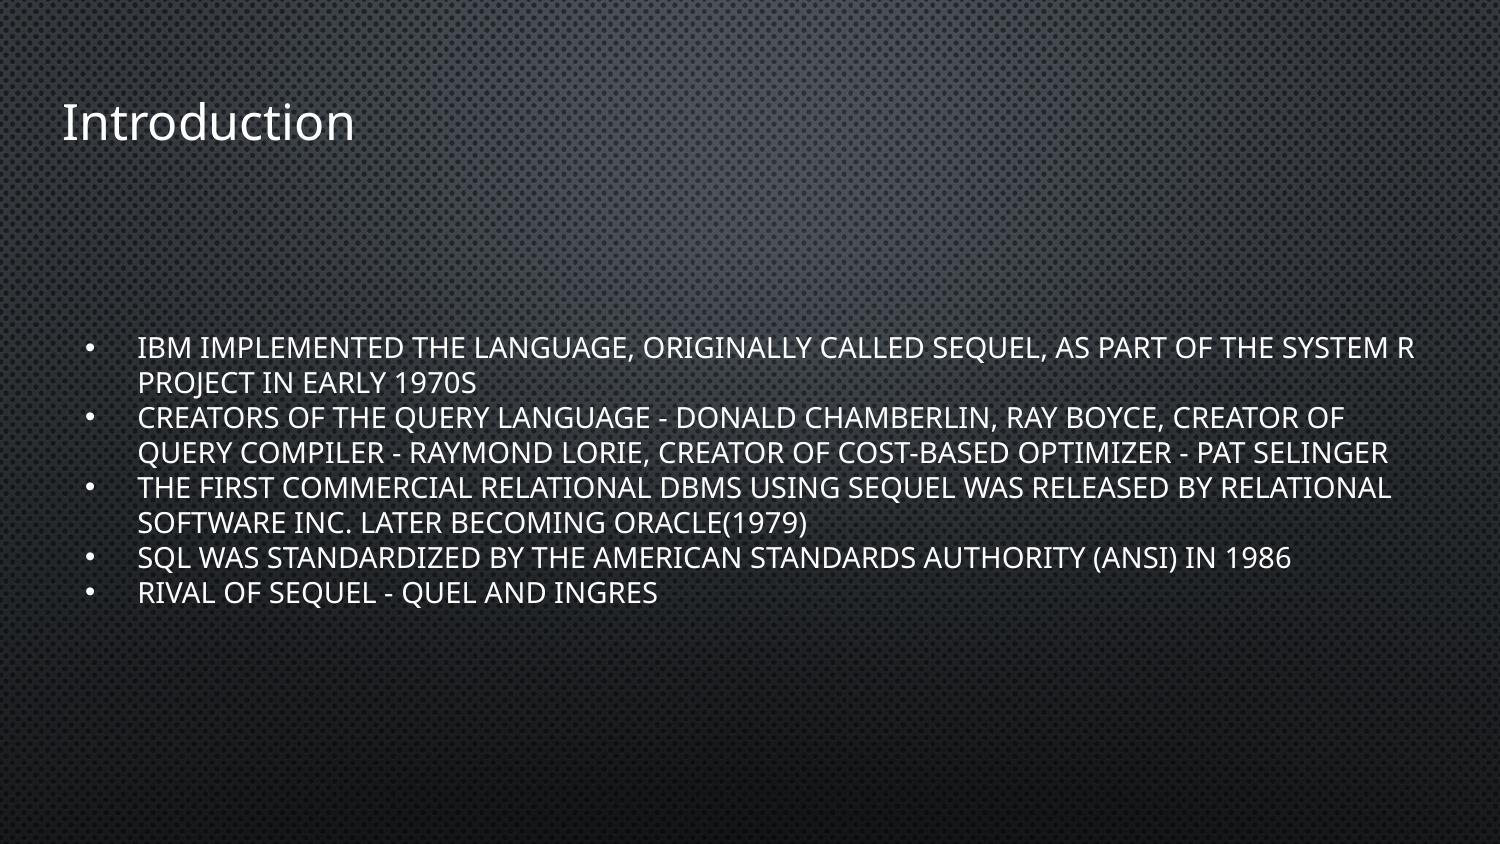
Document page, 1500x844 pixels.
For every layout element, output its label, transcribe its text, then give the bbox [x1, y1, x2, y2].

title Introduction [51, 72, 1449, 167]
picture [0, 0, 1500, 844]
list IBM implemented the language, originally called SEQUEL, as part of the System R project in early 1970s Creators of the query language - Donald Chamberlin, Ray Boyce, creator of query compiler - Raymond Lorie, creator of cost-based optimizer - Pat Selinger The first commercial relational DBMS using SEQUEL was released by Relational Software Inc. later becoming Oracle(1979) SQL was standardized by the American Standards Authority (ANSI) in 1986 Rival of SEQUEL - QUEL and Ingres [51, 189, 1449, 750]
